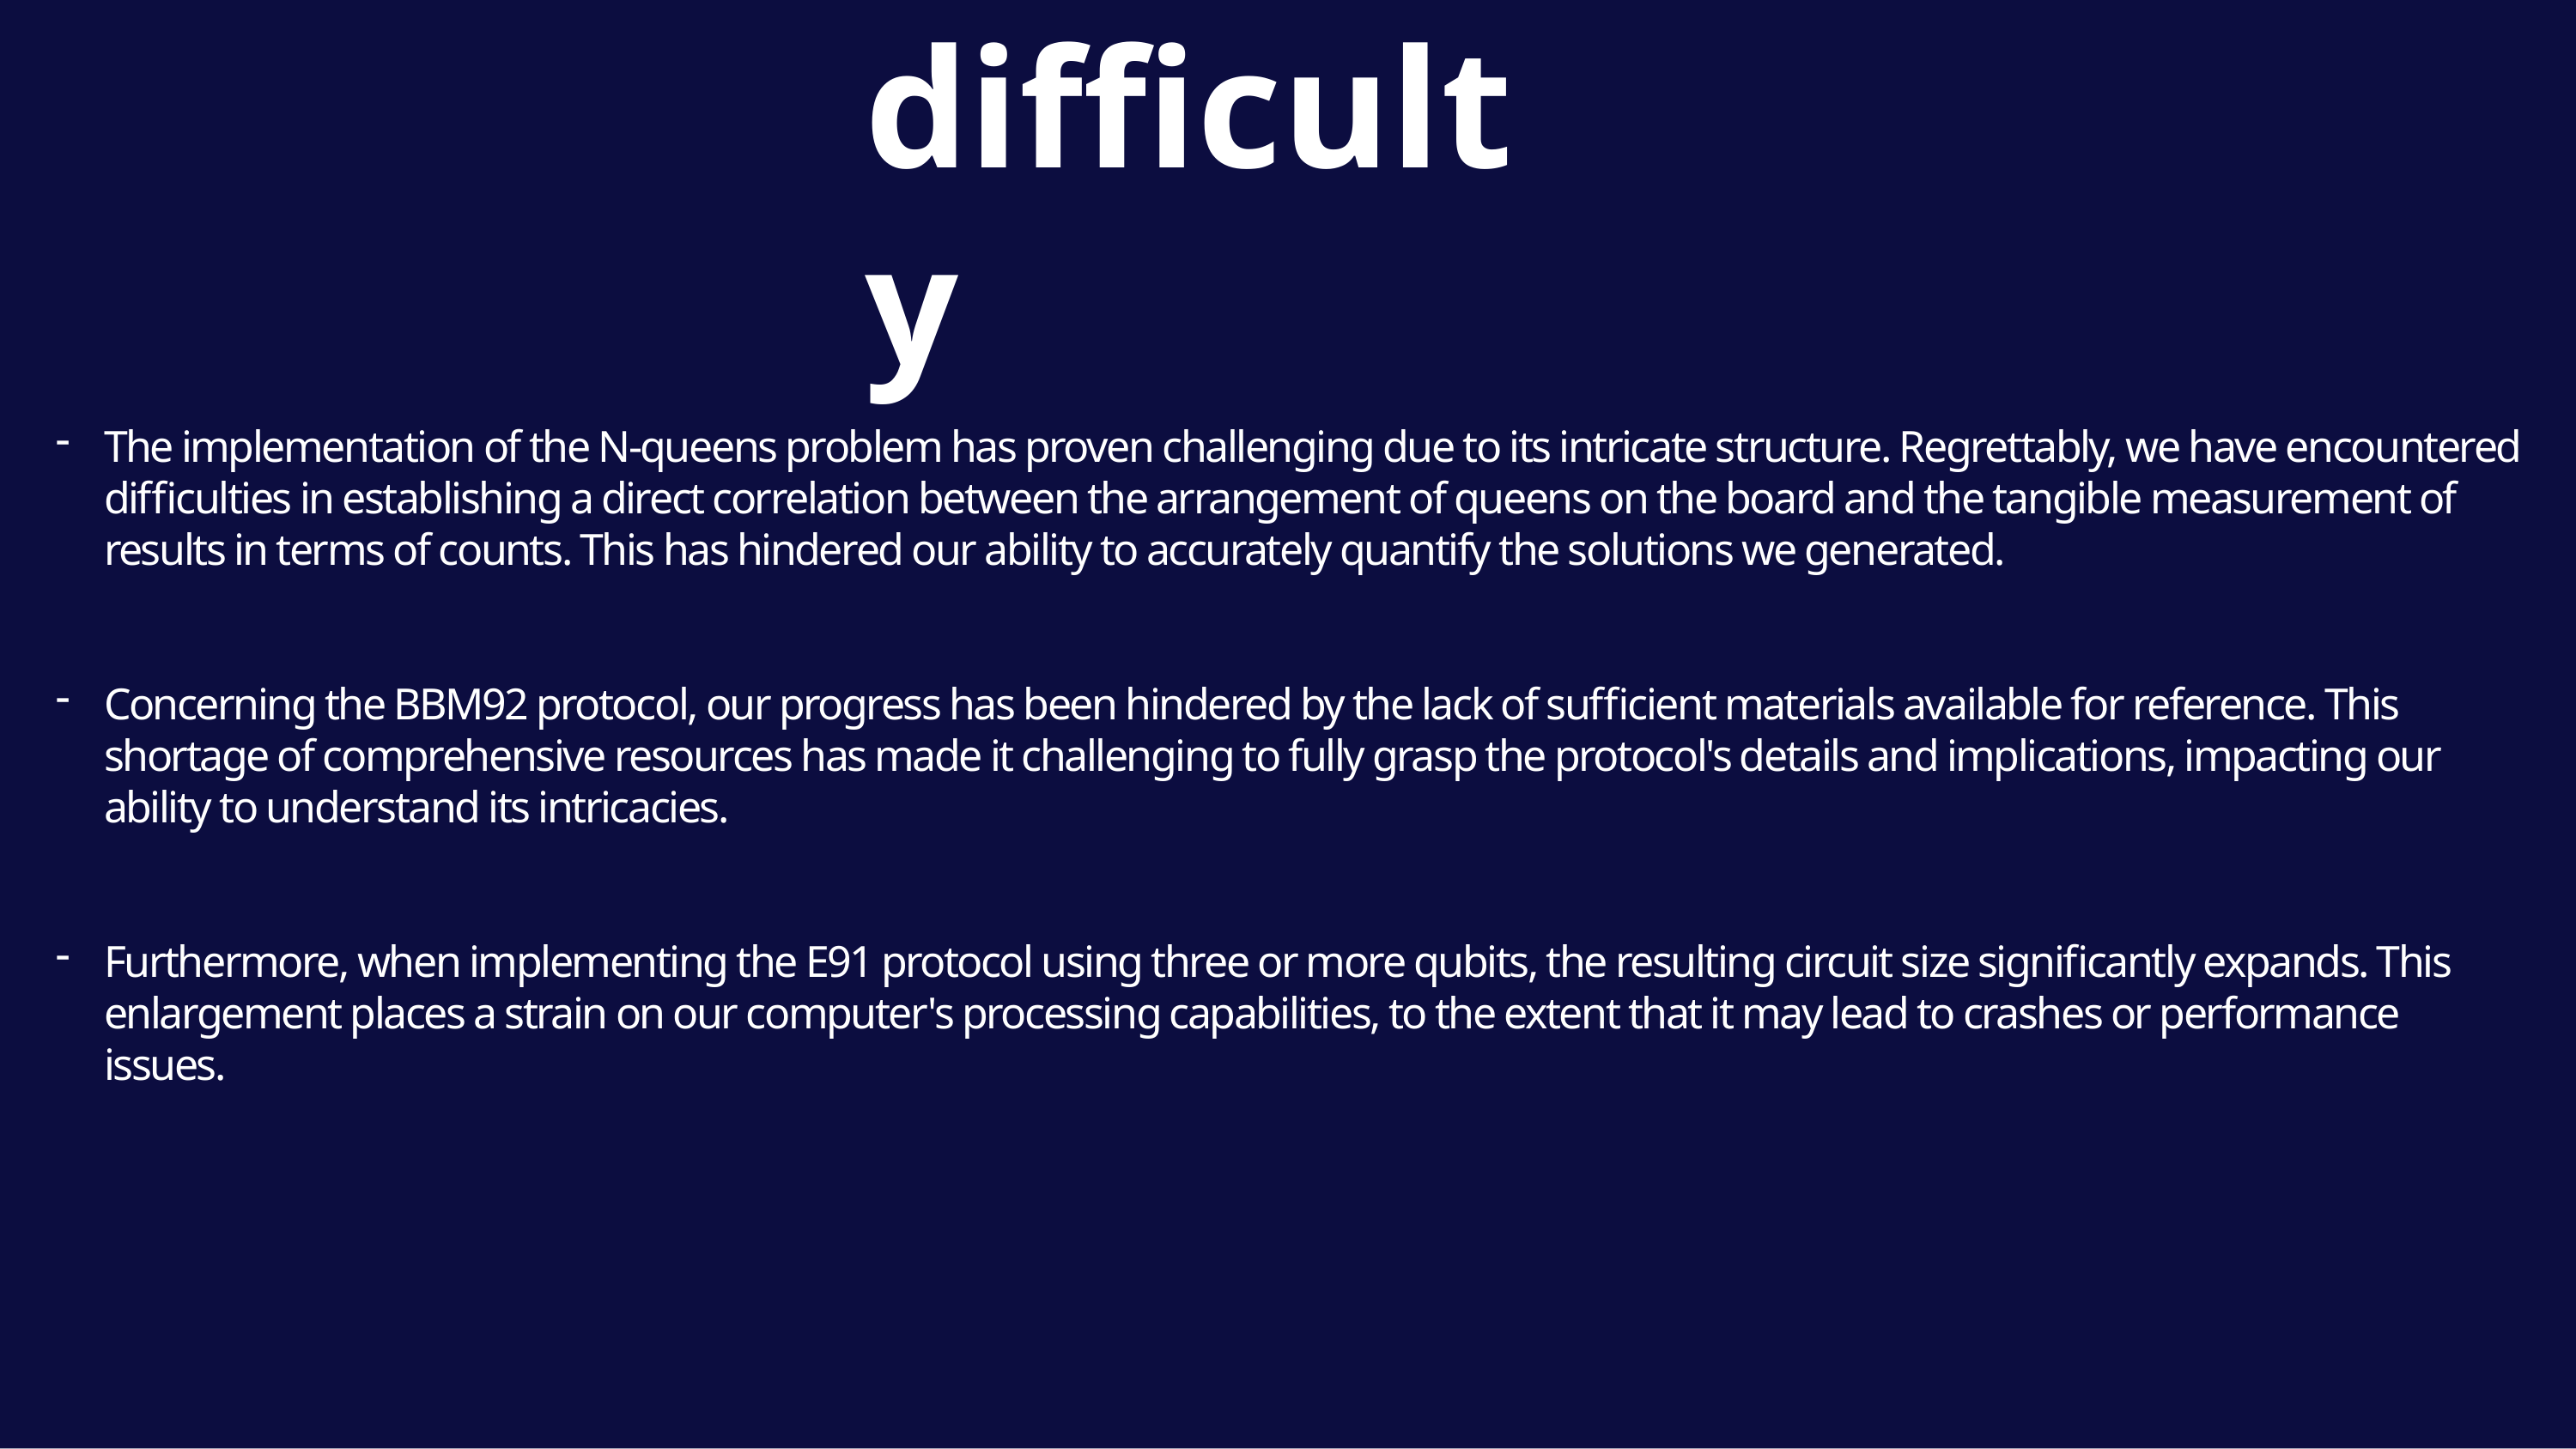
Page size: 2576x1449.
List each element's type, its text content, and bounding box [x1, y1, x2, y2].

text_box The implementation of the N-queens problem has proven challenging due to its intricate structure. Regrettably, we have encountered difficulties in establishing a direct correlation between the arrangement of queens on the board and the tangible measurement of results in terms of counts. This has hindered our ability to accurately quantify the solutions we generated. Concerning the BBM92 protocol, our progress has been hindered by the lack of sufficient materials available for reference. This shortage of comprehensive resources has made it challenging to fully grasp the protocol's details and implications, impacting our ability to understand its intricacies. Furthermore, when implementing the E91 protocol using three or more qubits, the resulting circuit size significantly expands. This enlargement places a strain on our computer's processing capabilities, to the extent that it may lead to crashes or performance issues. [43, 413, 2533, 1147]
title difficulty [863, 1, 1606, 398]
